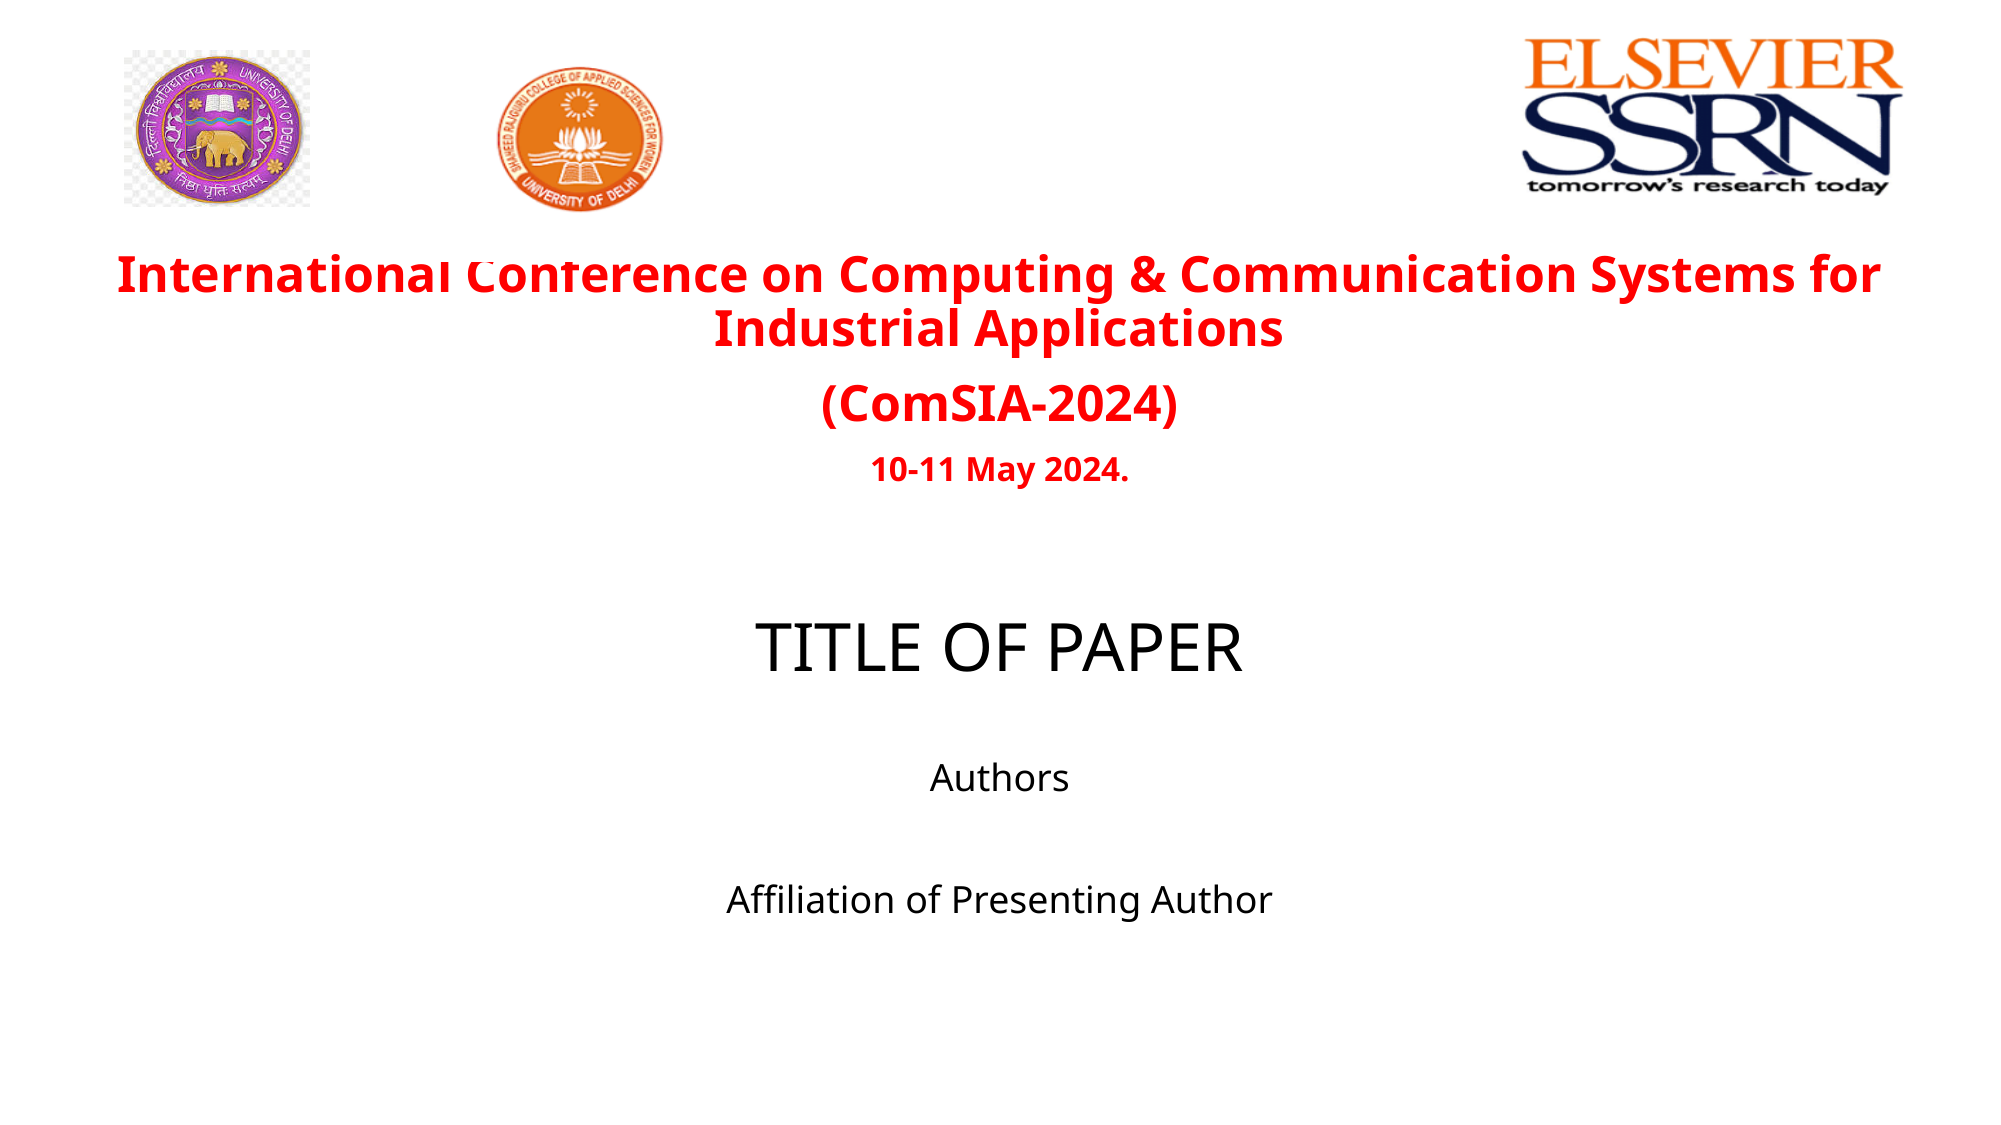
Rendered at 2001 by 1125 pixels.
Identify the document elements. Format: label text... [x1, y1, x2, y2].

subtitle International Conference on Computing & Communication Systems for Industrial Applications (ComSIA-2024) 10-11 May 2024. TITLE OF PAPER Authors Affiliation of Presenting Author [28, 241, 1972, 1059]
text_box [124, 19, 1907, 262]
